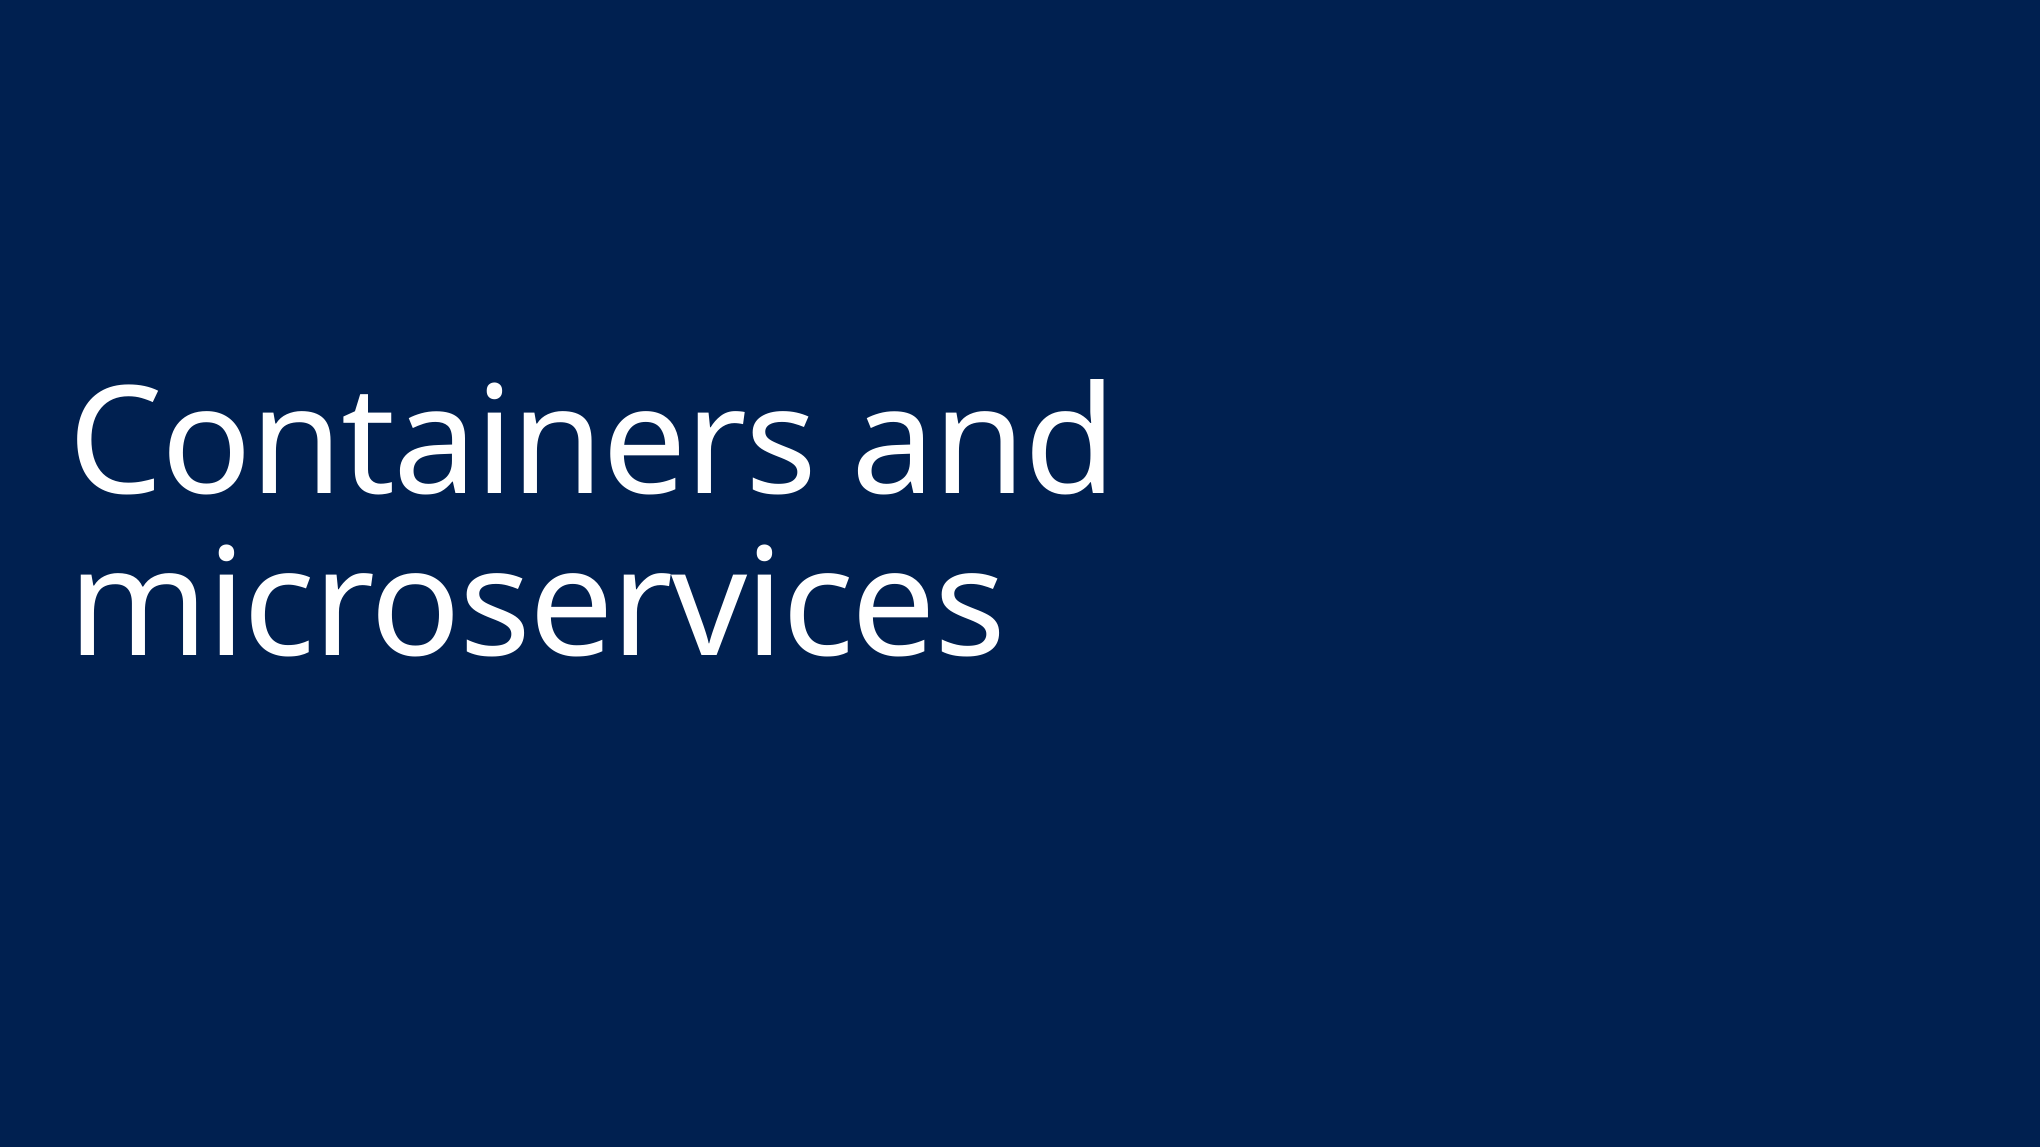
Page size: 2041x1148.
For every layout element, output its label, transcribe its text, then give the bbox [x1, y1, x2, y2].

title Containers and microservices [45, 348, 1996, 543]
